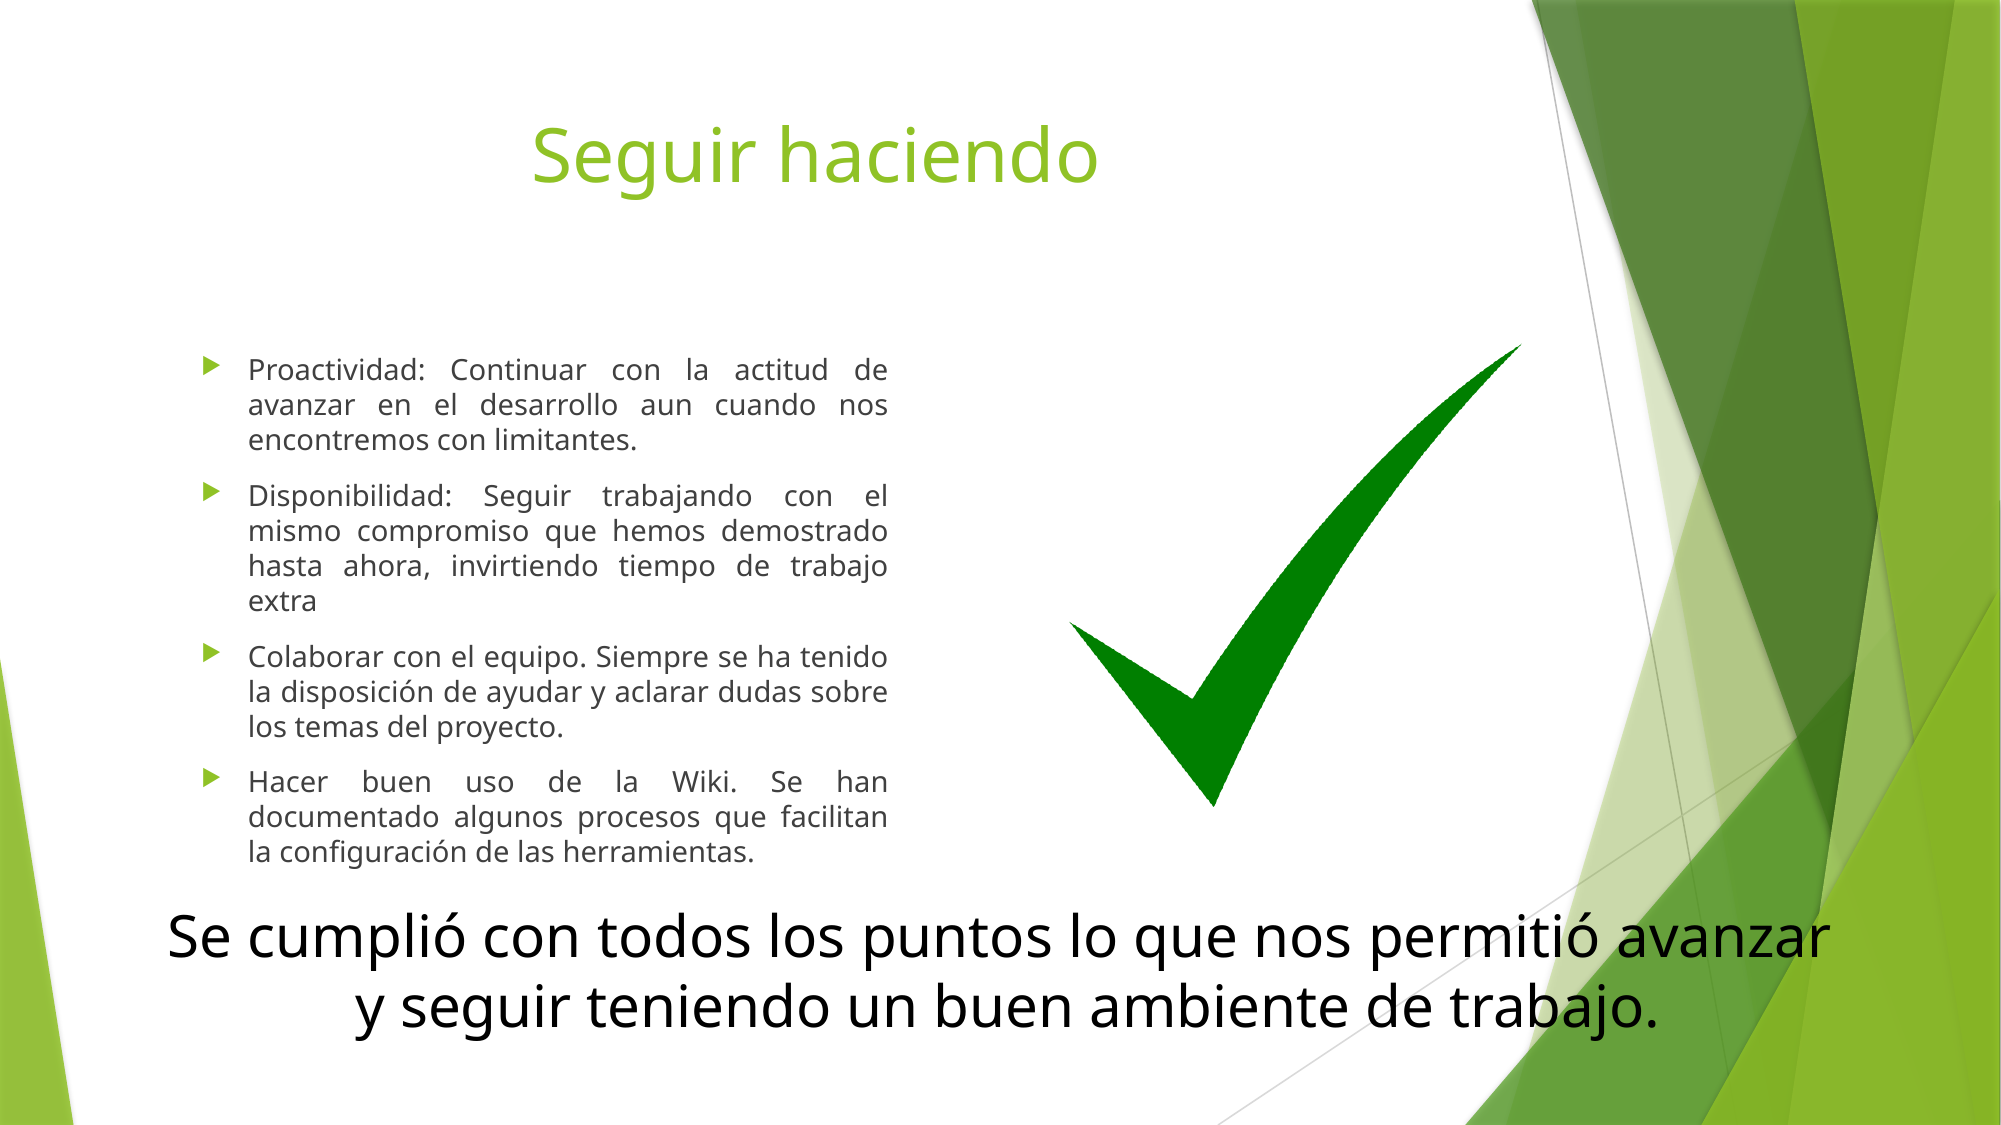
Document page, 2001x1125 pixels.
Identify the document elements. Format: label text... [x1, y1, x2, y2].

list Proactividad: Continuar con la actitud de avanzar en el desarrollo aun cuando nos encontremos con limitantes. Disponibilidad: Seguir trabajando con el mismo compromiso que hemos demostrado hasta ahora, invirtiendo tiempo de trabajo extra Colaborar con el equipo. Siempre se ha tenido la disposición de ayudar y aclarar dudas sobre los temas del proyecto. Hacer buen uso de la Wiki. Se han documentado algunos procesos que facilitan la configuración de las herramientas. [111, 344, 905, 892]
title Seguir haciendo [111, 99, 1522, 317]
picture [1068, 342, 1522, 807]
text_box Se cumplió con todos los puntos lo que nos permitió avanzar y seguir teniendo un buen ambiente de trabajo. [0, 892, 2000, 1047]
